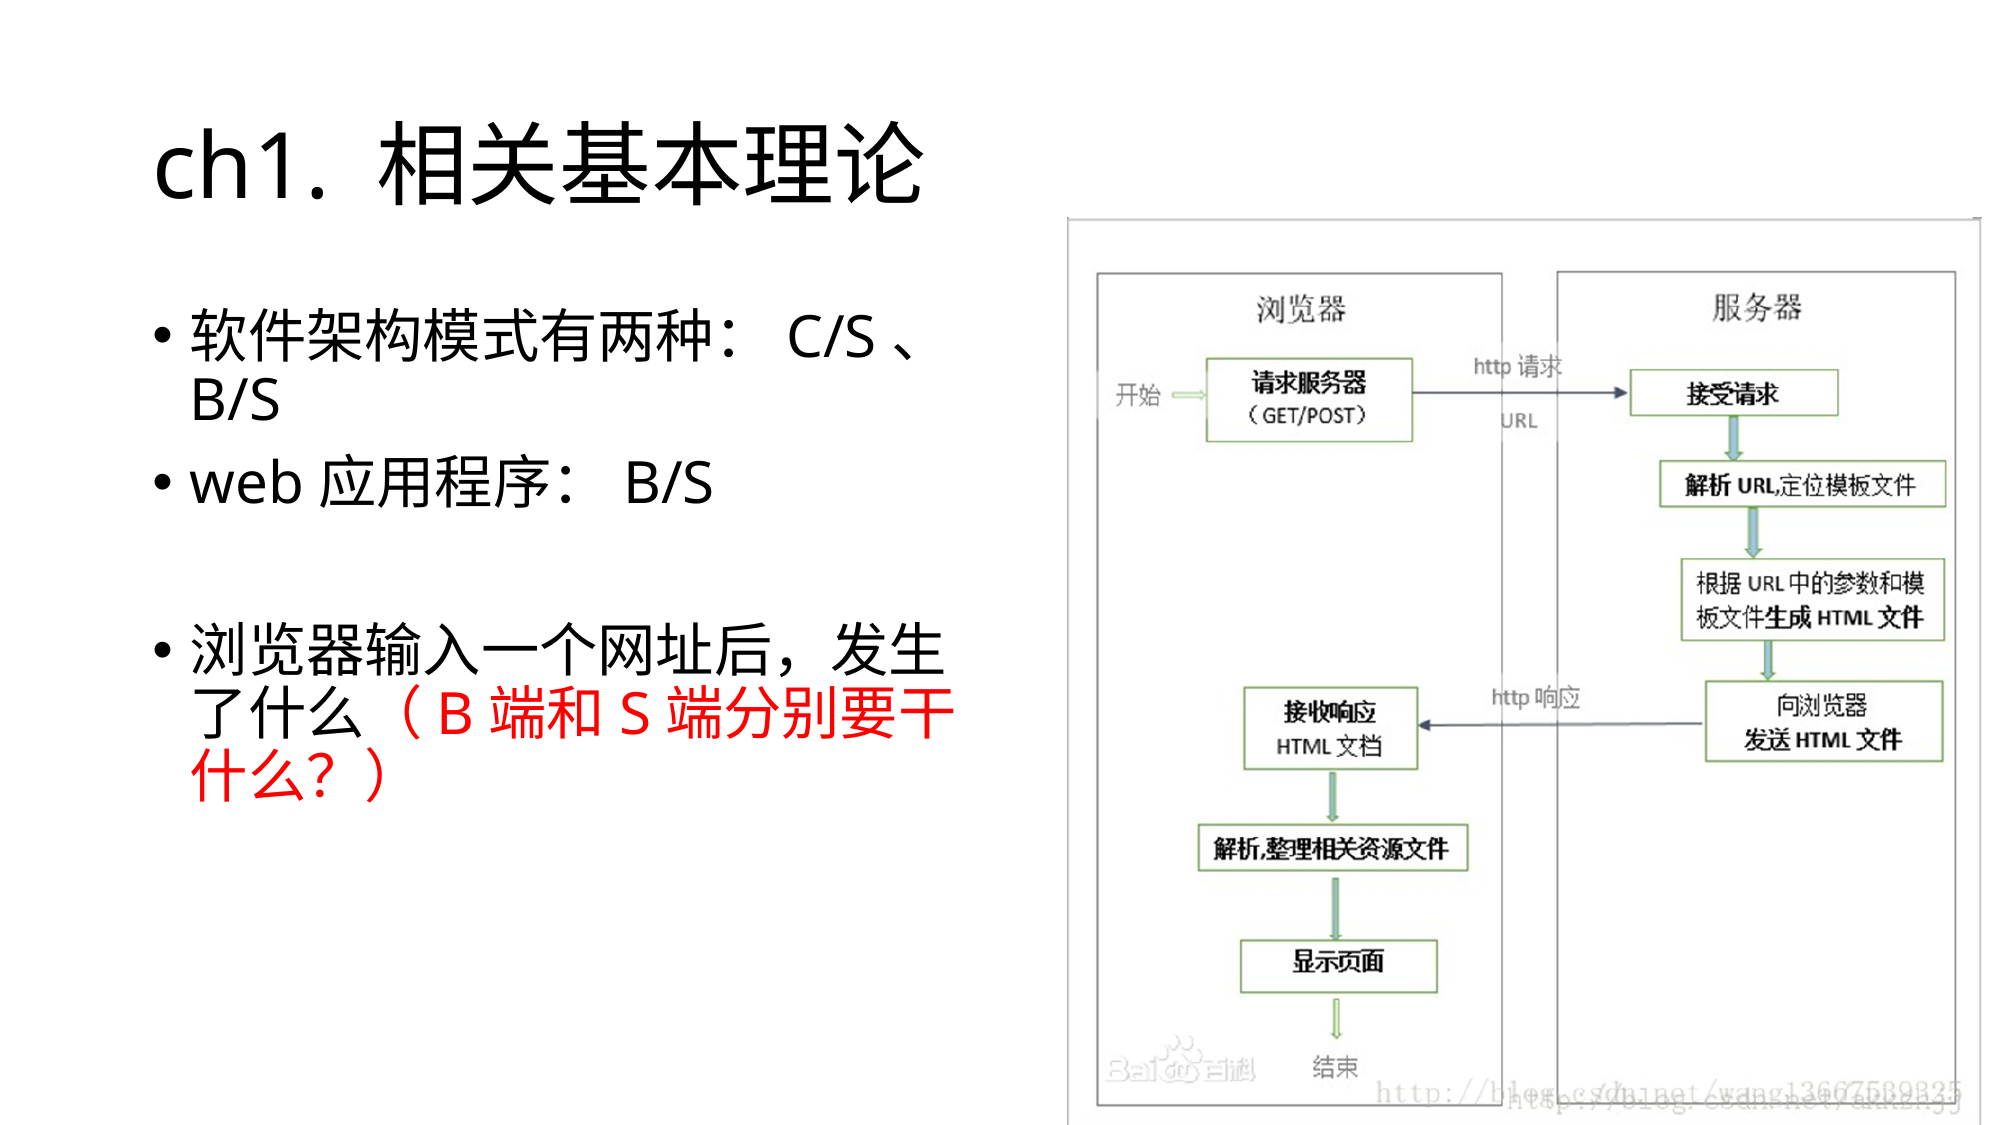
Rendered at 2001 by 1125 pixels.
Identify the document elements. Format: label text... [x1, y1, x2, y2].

title ch1. 相关基本理论 [137, 59, 1863, 278]
picture [1066, 216, 1982, 1125]
list 软件架构模式有两种：C/S、B/S web应用程序：B/S 浏览器输入一个网址后，发生了什么（B端和S端分别要干什么？） [137, 299, 1000, 1014]
